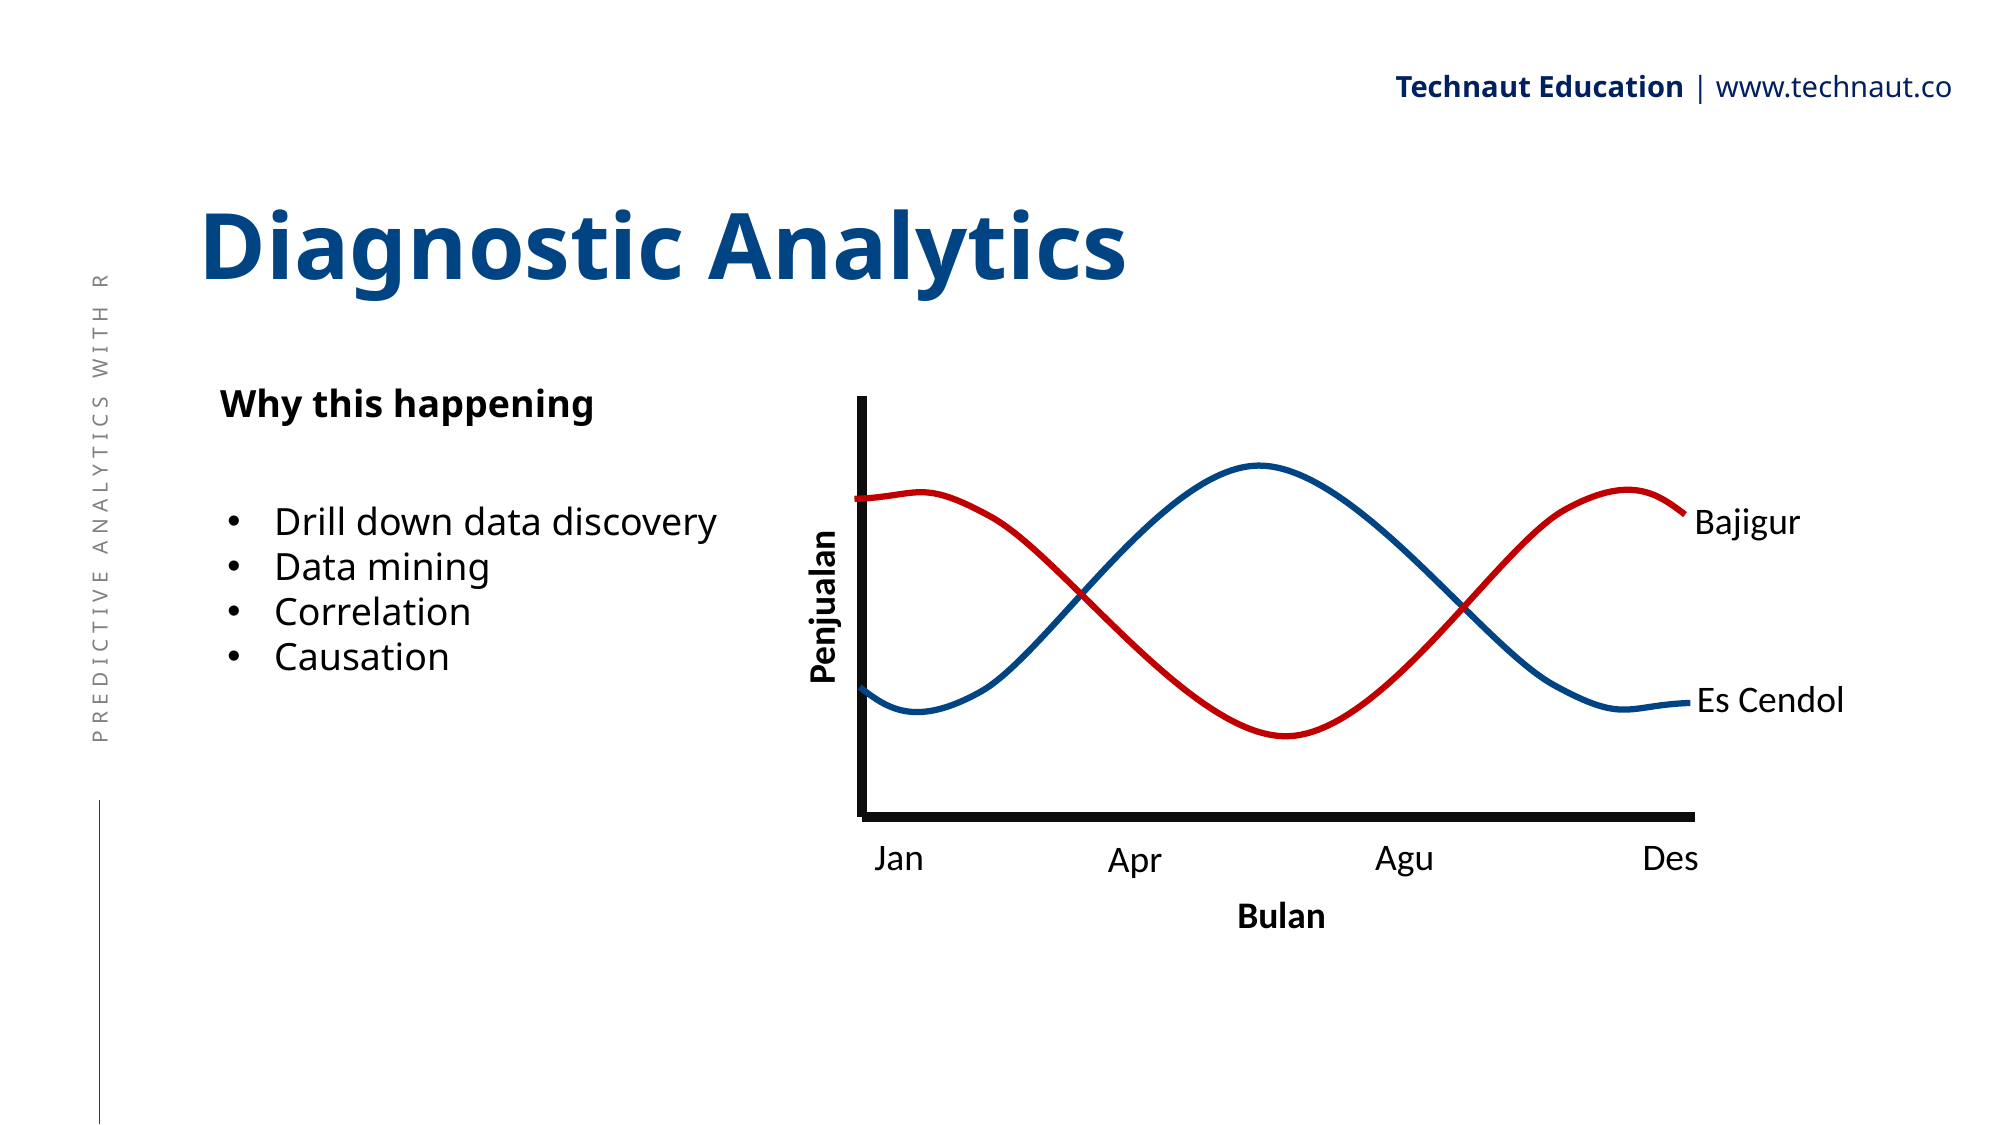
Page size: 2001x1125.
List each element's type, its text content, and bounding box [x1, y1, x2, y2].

text_box Drill down data discovery Data mining Correlation Causation [212, 490, 750, 686]
title Diagnostic Analytics [183, 171, 1526, 329]
text_box Bulan [1222, 883, 1357, 943]
text_box Apr [1093, 827, 1203, 888]
text_box PREDICTIVE ANALYTICS WITH R [79, 221, 120, 758]
list Why this happening [205, 377, 732, 438]
text_box Agu [1360, 825, 1470, 886]
text_box Penjualan [790, 388, 850, 699]
text_box Jan [859, 825, 969, 886]
text_box Bajigur [1695, 489, 1895, 550]
text_box Des [1627, 825, 1737, 886]
text_box Technaut Education | www.technaut.co [1126, 61, 1968, 111]
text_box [854, 396, 1695, 818]
text_box Es Cendol [1695, 667, 1898, 727]
